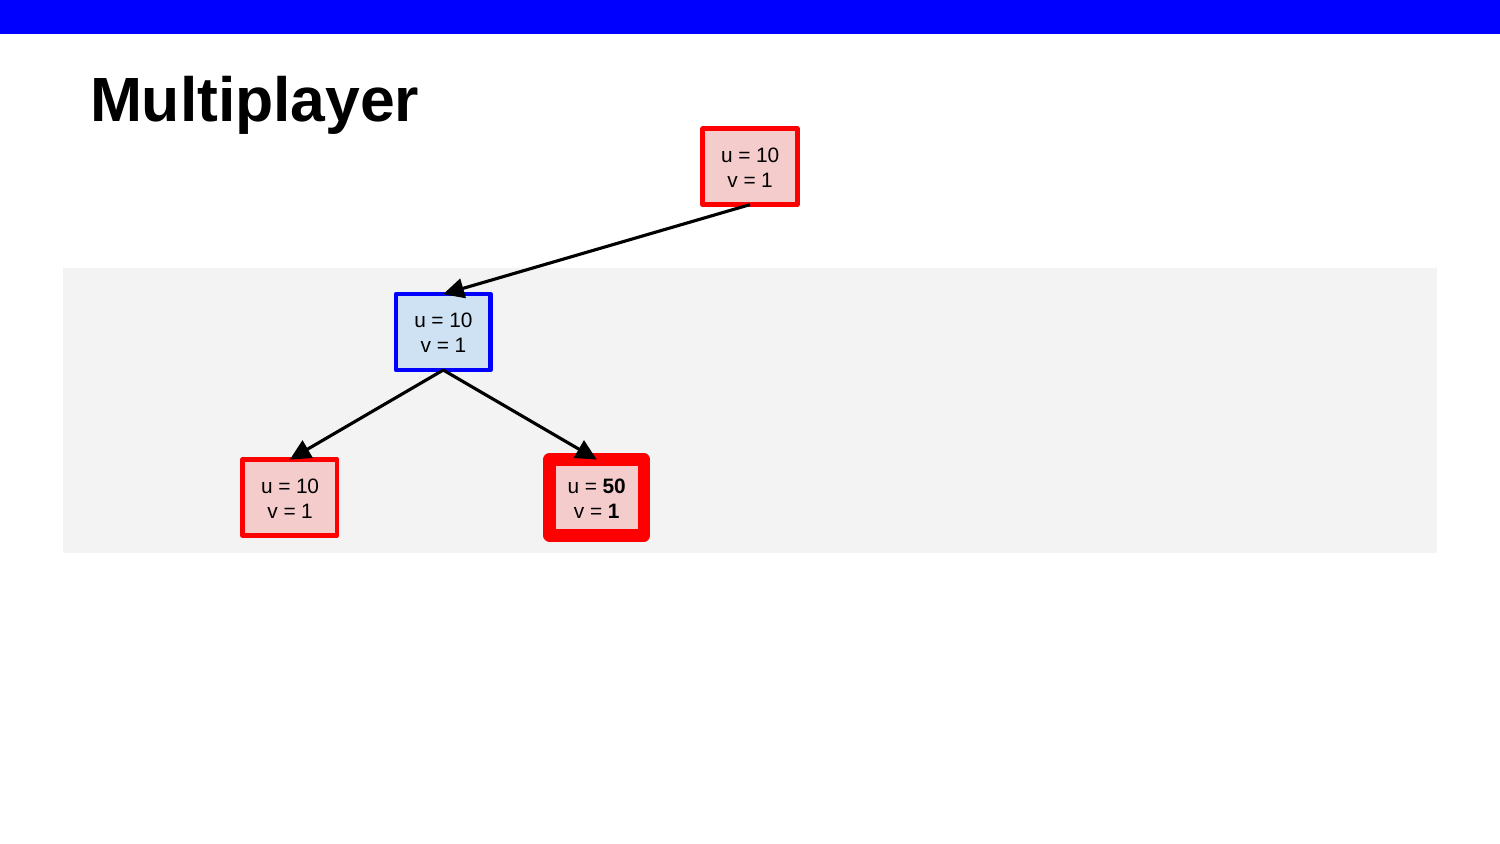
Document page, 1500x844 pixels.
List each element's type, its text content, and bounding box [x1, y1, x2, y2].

text_box [63, 267, 1437, 553]
text_box u = 50 v = 1 [549, 459, 644, 536]
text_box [443, 204, 751, 295]
text_box u = 10 v = 1 [396, 294, 491, 368]
text_box u = 10 v = 1 [702, 128, 798, 205]
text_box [443, 369, 597, 460]
title Multiplayer [75, 8, 1425, 150]
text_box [289, 369, 442, 460]
text_box u = 10 v = 1 [242, 459, 338, 536]
